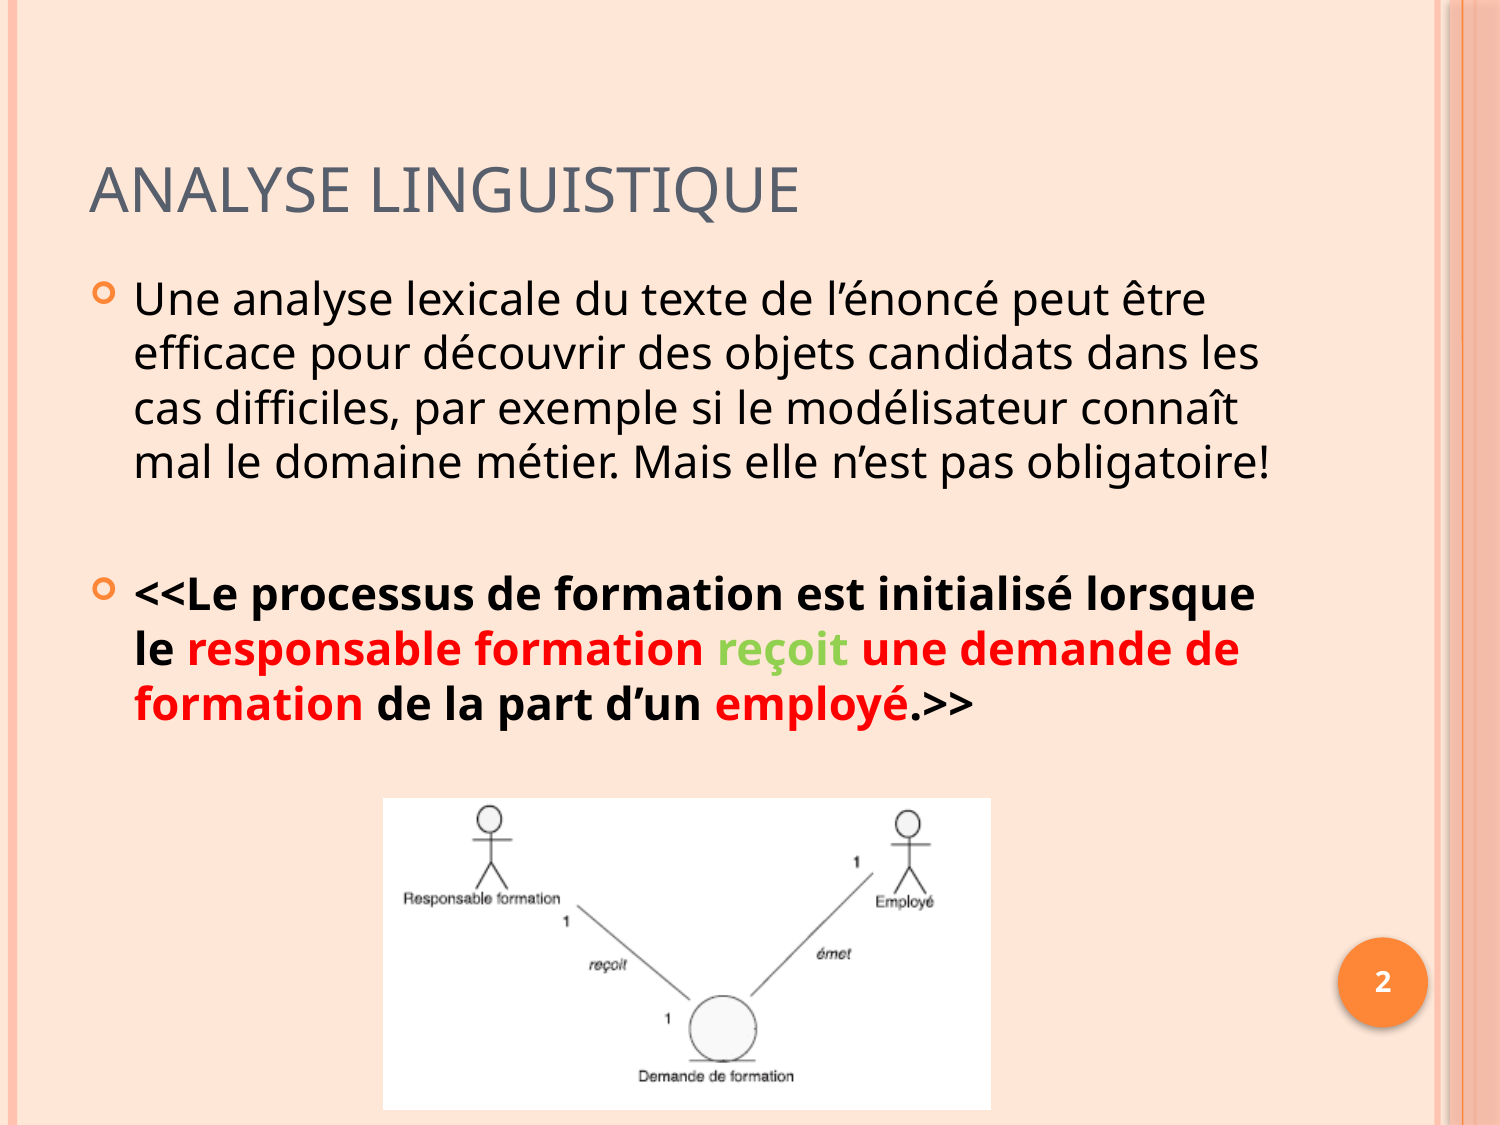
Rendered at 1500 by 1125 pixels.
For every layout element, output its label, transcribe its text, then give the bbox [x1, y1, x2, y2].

title Analyse linguistique [75, 45, 1300, 233]
list Une analyse lexicale du texte de l’énoncé peut être efficace pour découvrir des objets candidats dans les cas difficiles, par exemple si le modélisateur connaît mal le domaine métier. Mais elle n’est pas obligatoire! <<Le processus de formation est initialisé lorsque le responsable formation reçoit une demande de formation de la part d’un employé.>> [75, 262, 1300, 799]
slide_number 2 [1333, 940, 1434, 1027]
picture [383, 798, 991, 1111]
